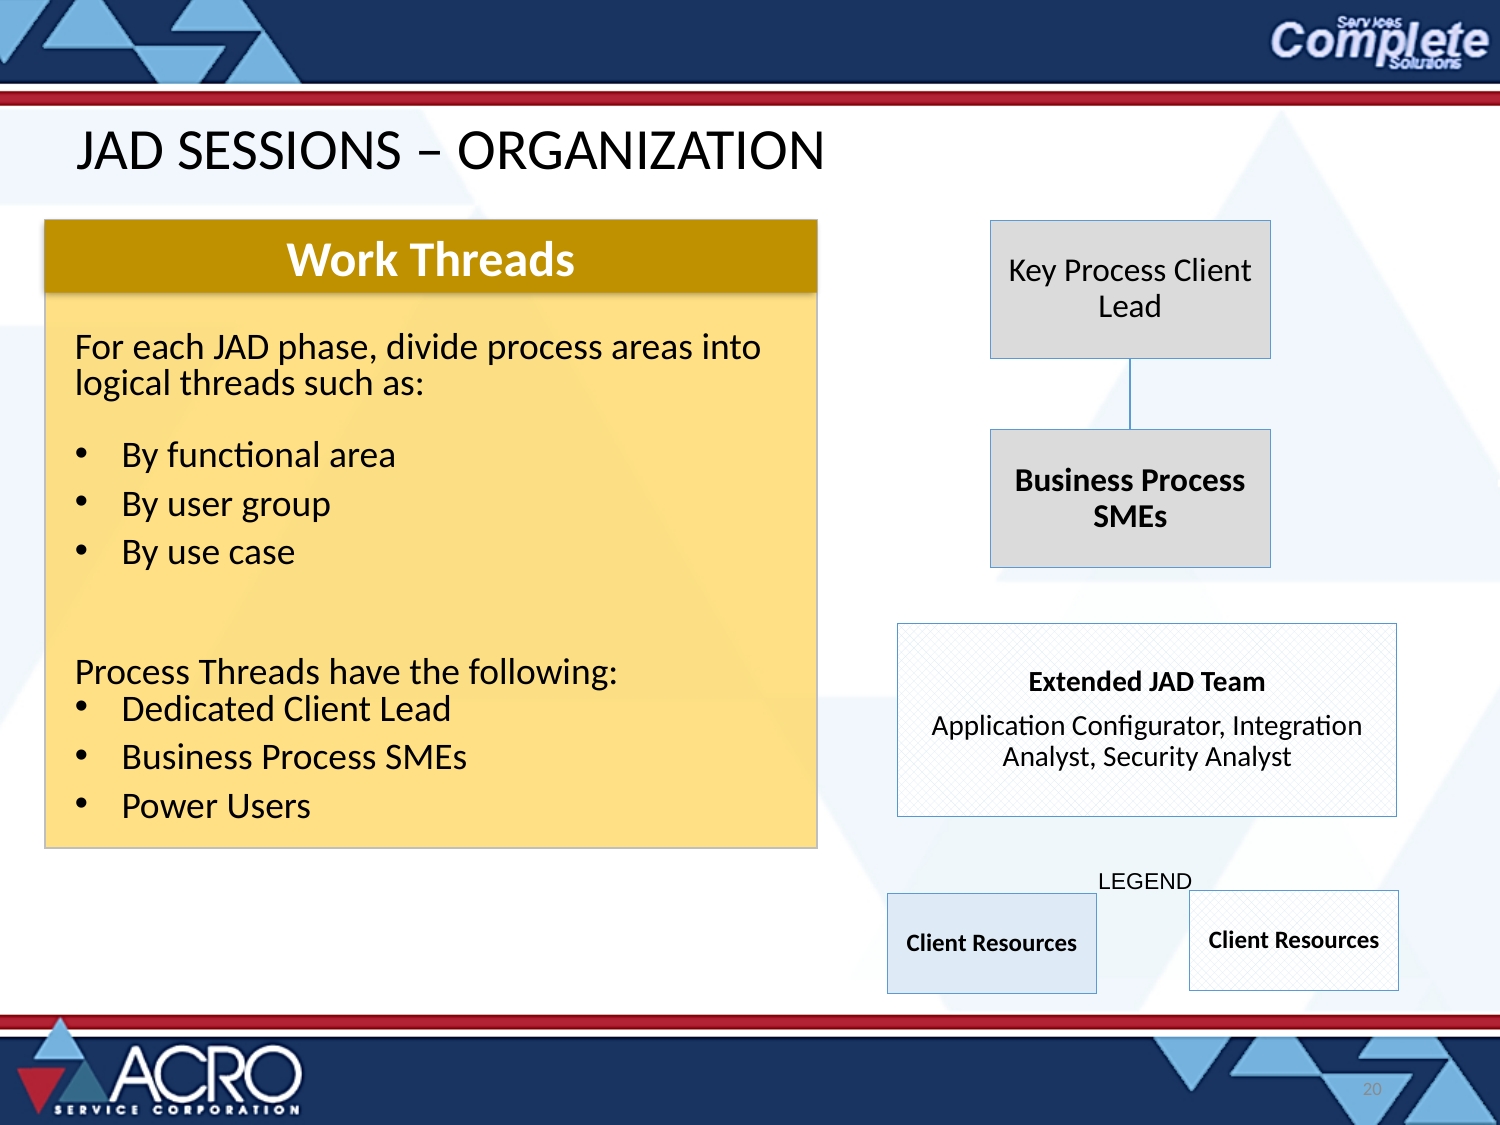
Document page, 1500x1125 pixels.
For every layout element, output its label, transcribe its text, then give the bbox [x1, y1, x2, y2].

text_box Business Process SMEs [990, 429, 1271, 568]
text_box Work Threads [44, 220, 817, 293]
text_box Extended JAD Team Application Configurator, Integration Analyst, Security Analyst [897, 623, 1397, 817]
text_box Client Resources [887, 893, 1097, 994]
picture [0, 0, 1500, 1125]
text_box Client Resources [1189, 890, 1399, 991]
text_box Key Process Client Lead [990, 220, 1271, 359]
text_box JAD SESSIONS – ORGANIZATION [61, 101, 1369, 200]
text_box For each JAD phase, divide process areas into logical threads such as: By functional area By user group By use case Process Threads have the following: Dedicated Client Lead Business Process SMEs Power Users [44, 300, 817, 848]
text_box LEGEND [998, 857, 1292, 902]
slide_number 20 [1059, 1058, 1397, 1119]
